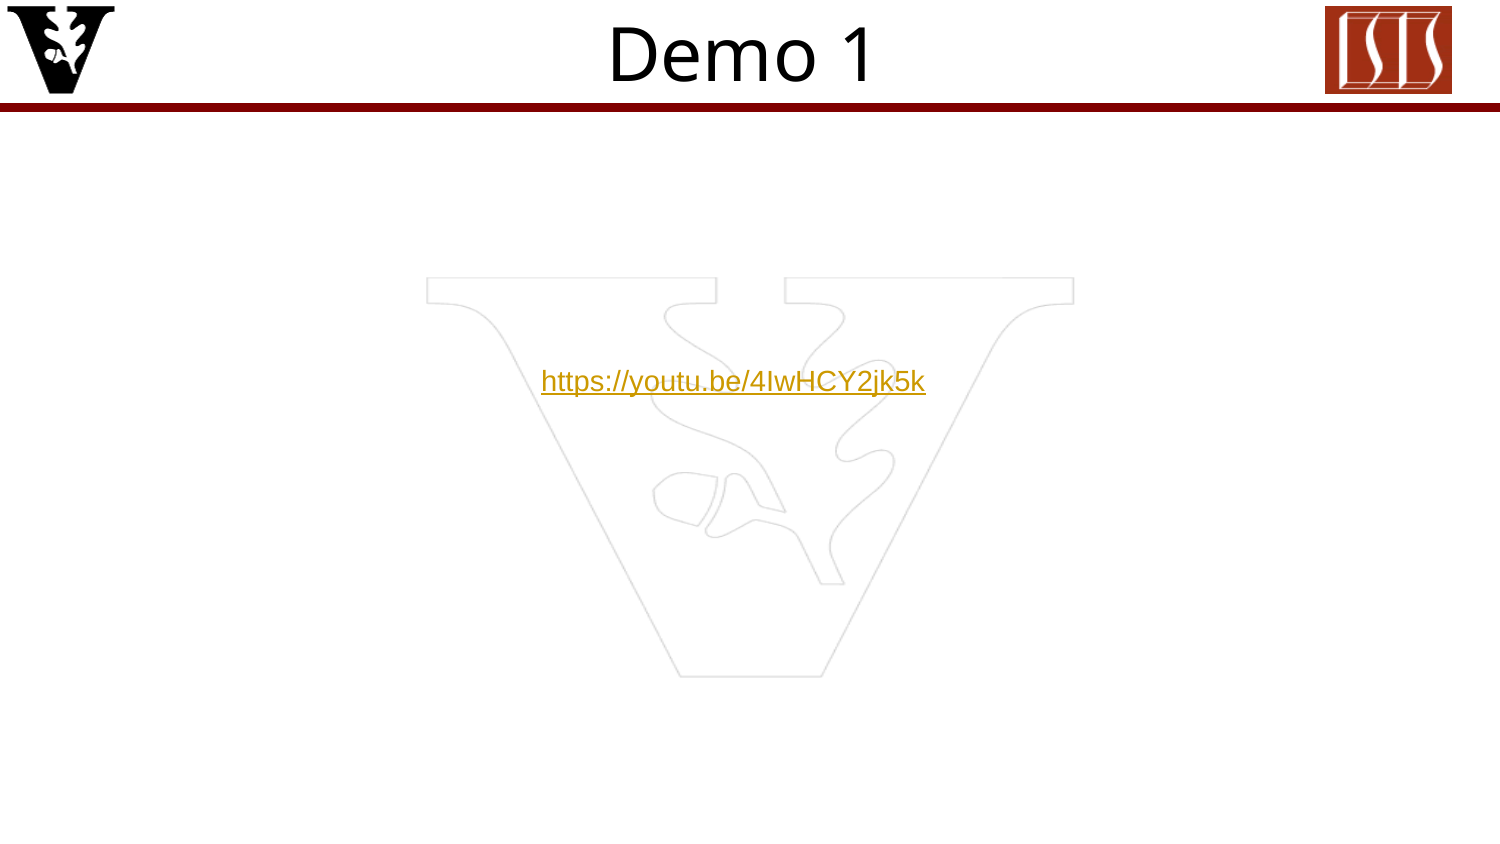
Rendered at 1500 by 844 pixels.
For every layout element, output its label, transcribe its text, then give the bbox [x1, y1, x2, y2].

text_box https://youtu.be/4IwHCY2jk5k [159, 347, 1308, 442]
title Demo 1 [237, 0, 1250, 104]
picture [0, 112, 1500, 844]
picture [1250, 0, 1500, 103]
picture [0, 0, 237, 103]
